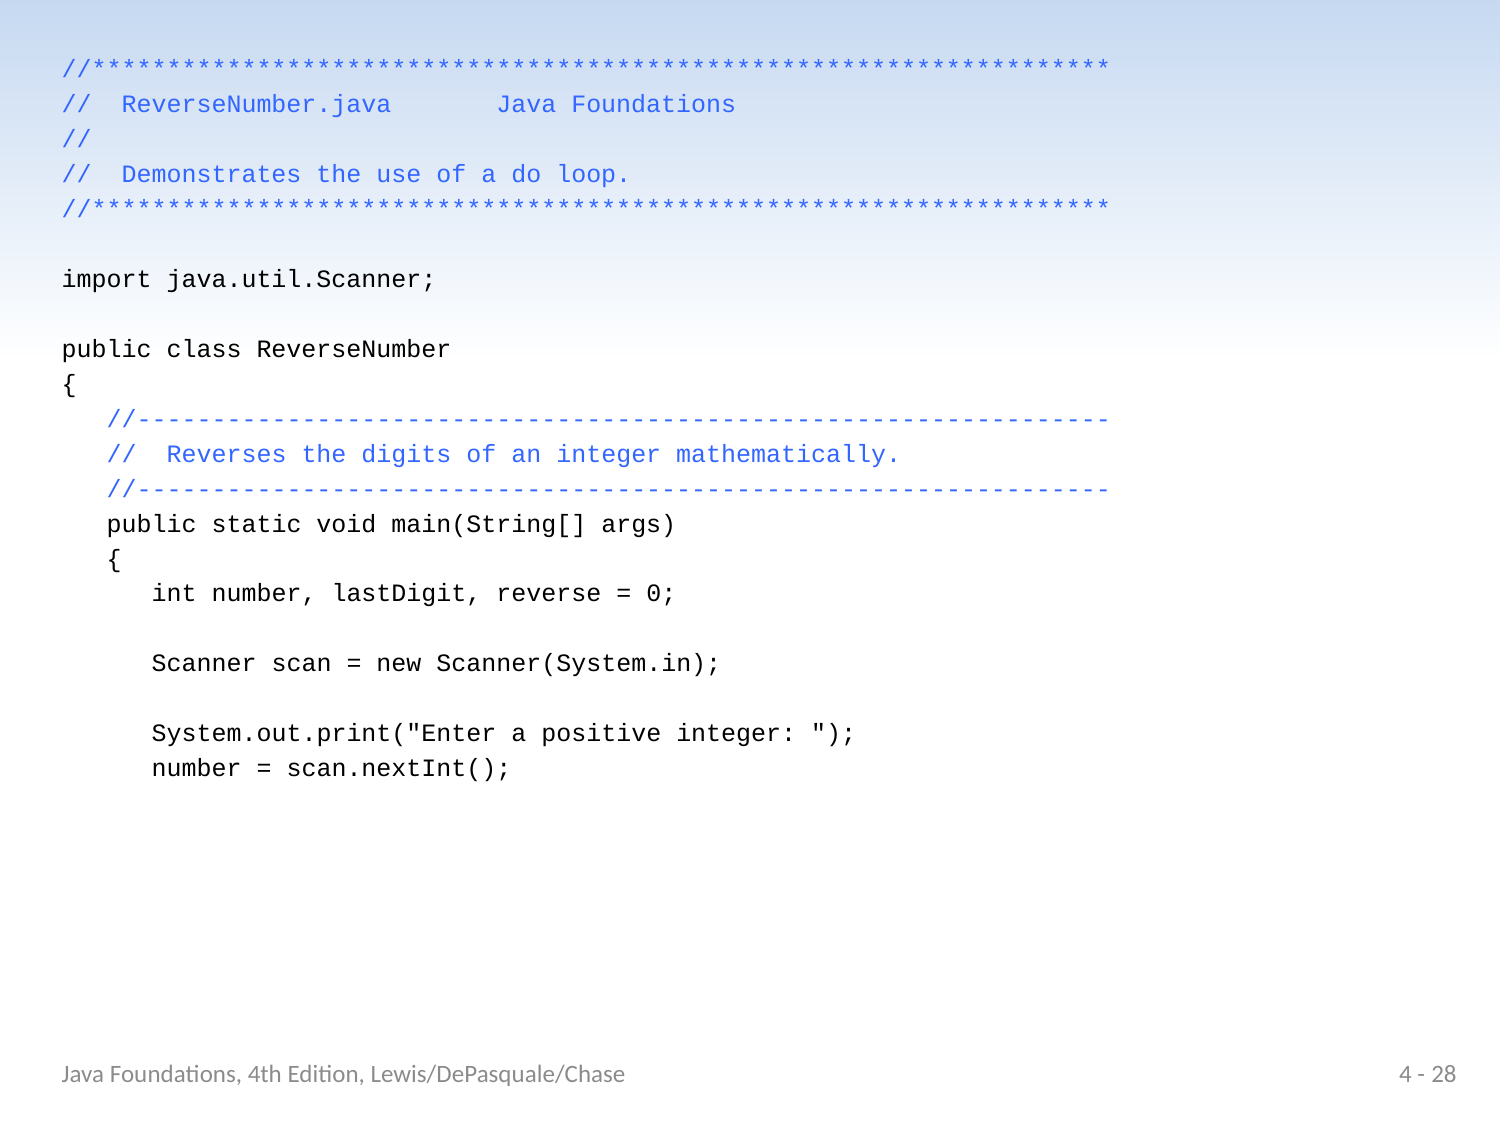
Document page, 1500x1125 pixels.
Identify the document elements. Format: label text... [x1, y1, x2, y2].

slide_number 4 - 28 [1121, 1042, 1472, 1103]
list //******************************************************************** // ReverseNumber.java Java Foundations // // Demonstrates the use of a do loop. //******************************************************************** import java.util.Scanner; public class ReverseNumber { //----------------------------------------------------------------- // Reverses the digits of an integer mathematically. //----------------------------------------------------------------- public static void main(String[] args) { int number, lastDigit, reverse = 0; Scanner scan = new Scanner(System.in); System.out.print("Enter a positive integer: "); number = scan.nextInt(); [46, 45, 1473, 1043]
footer Java Foundations, 4th Edition, Lewis/DePasquale/Chase [46, 1042, 1121, 1103]
